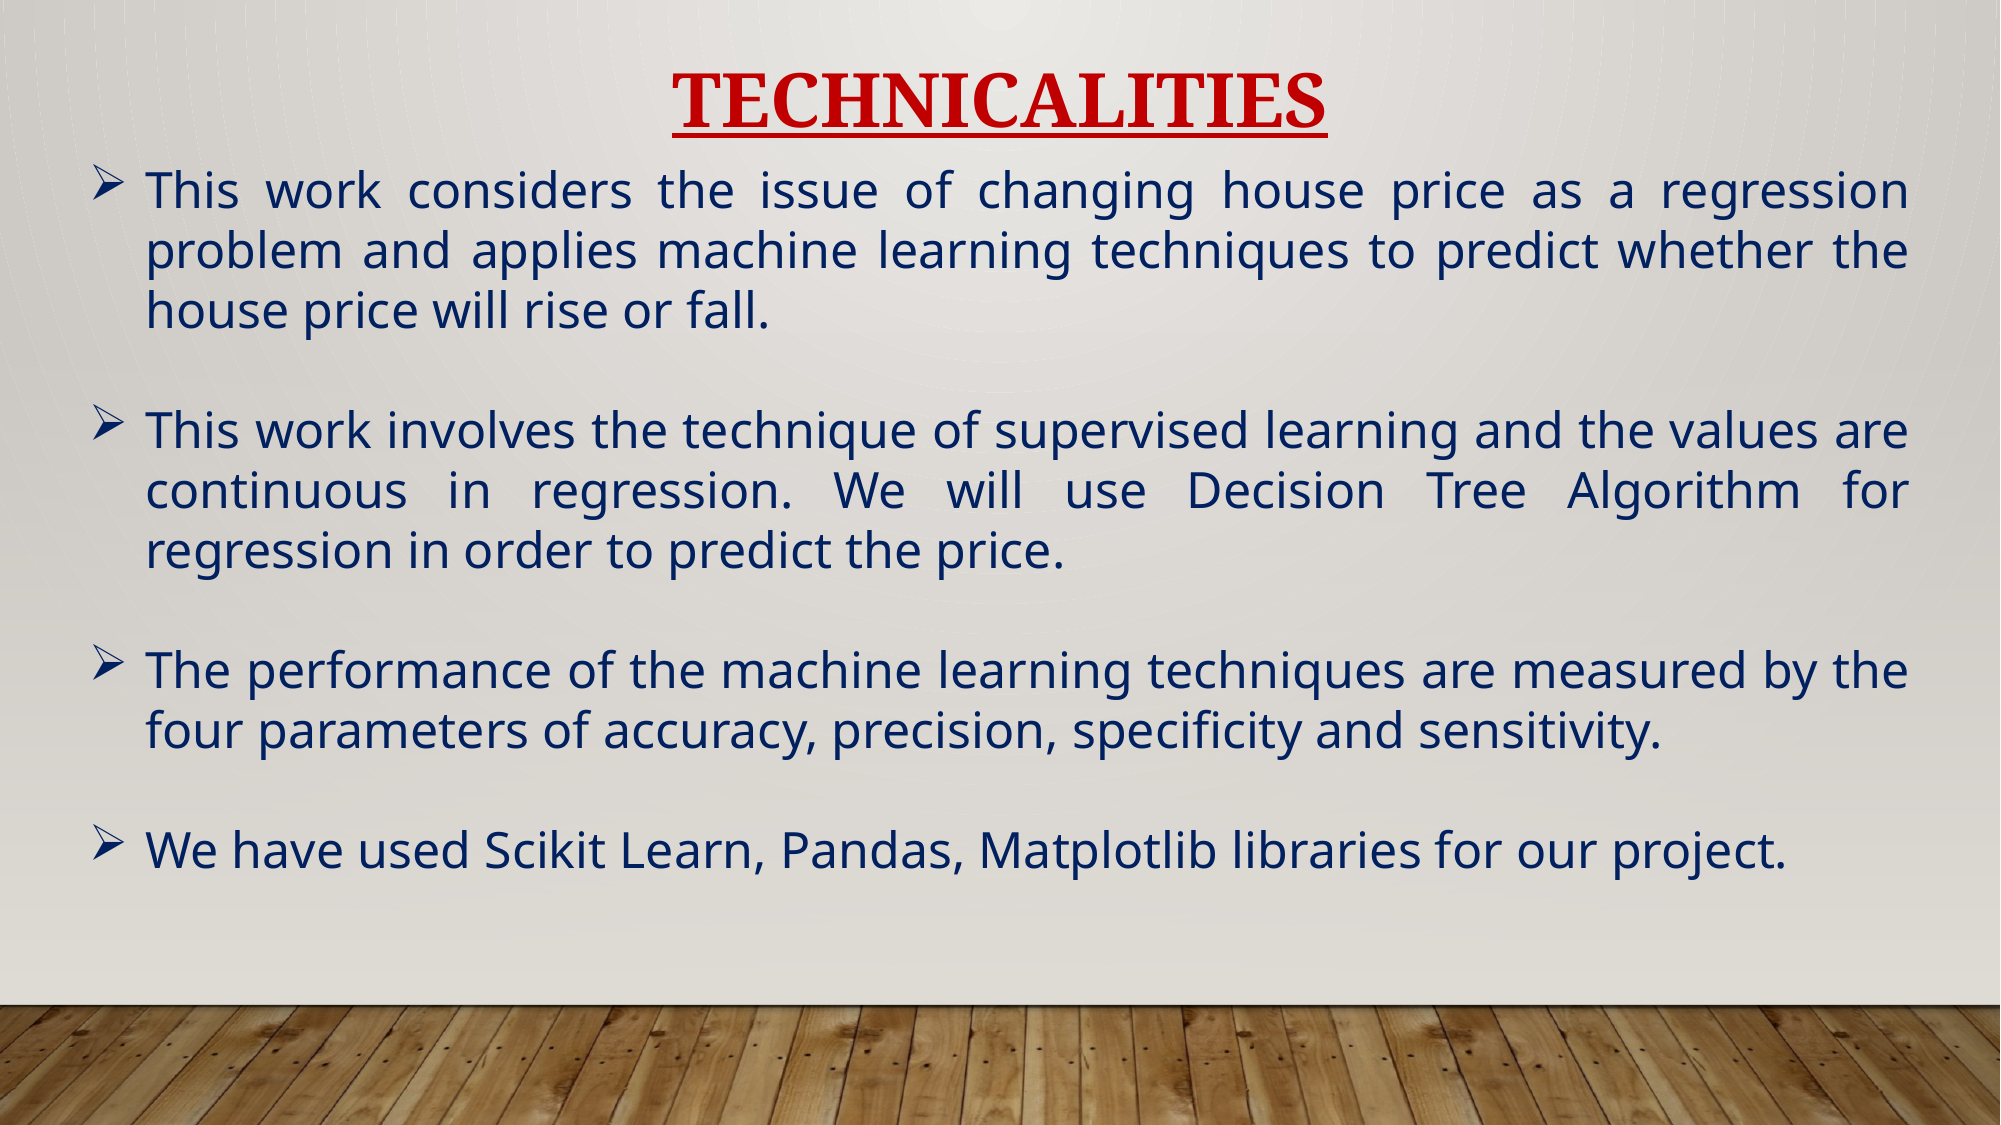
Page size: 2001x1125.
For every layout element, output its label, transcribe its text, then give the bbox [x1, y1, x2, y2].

text_box TECHNICALITIES [282, 44, 1717, 150]
picture [0, 1005, 2000, 1125]
text_box This work considers the issue of changing house price as a regression problem and applies machine learning techniques to predict whether the house price will rise or fall. This work involves the technique of supervised learning and the values are continuous in regression. We will use Decision Tree Algorithm for regression in order to predict the price. The performance of the machine learning techniques are measured by the four parameters of accuracy, precision, specificity and sensitivity. We have used Scikit Learn, Pandas, Matplotlib libraries for our project. [74, 150, 1926, 931]
